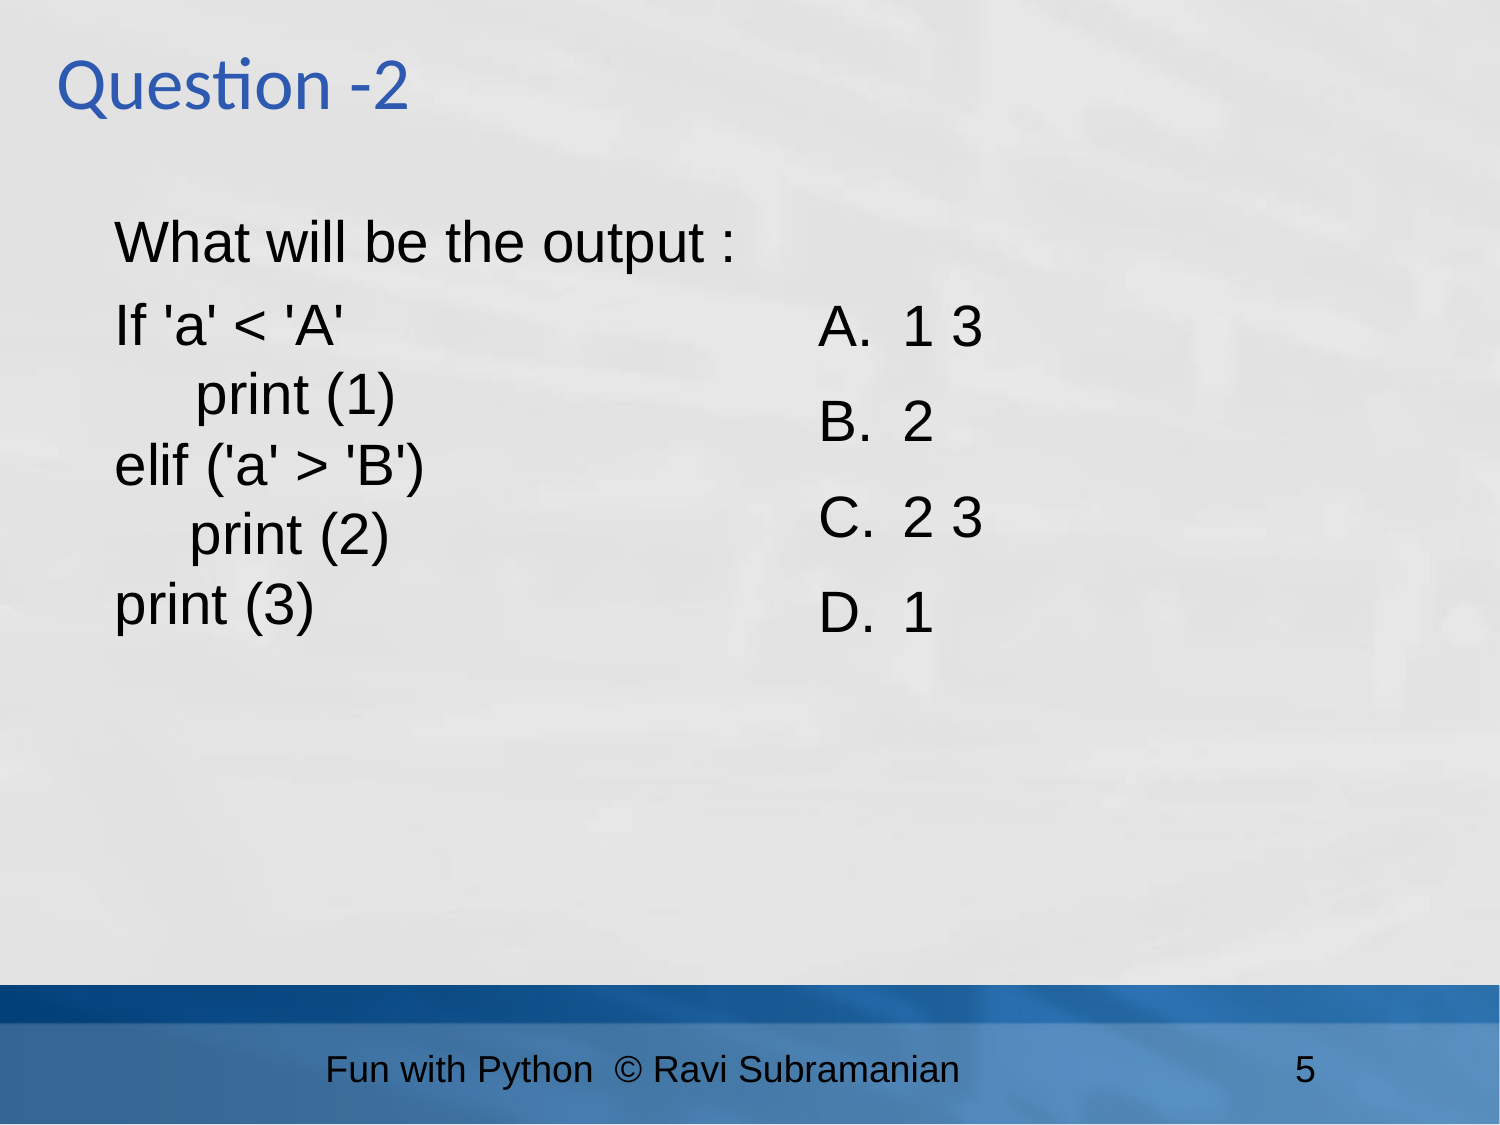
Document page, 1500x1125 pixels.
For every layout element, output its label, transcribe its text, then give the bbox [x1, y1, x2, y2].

picture [0, 0, 1500, 1125]
text_box 1 3 2 2 3 1 [817, 288, 1500, 978]
text_box What will be the output : If 'a' < 'A' print (1) elif ('a' > 'B') print (2) print (3) [114, 204, 797, 978]
text_box Question -2 [56, 0, 1431, 218]
